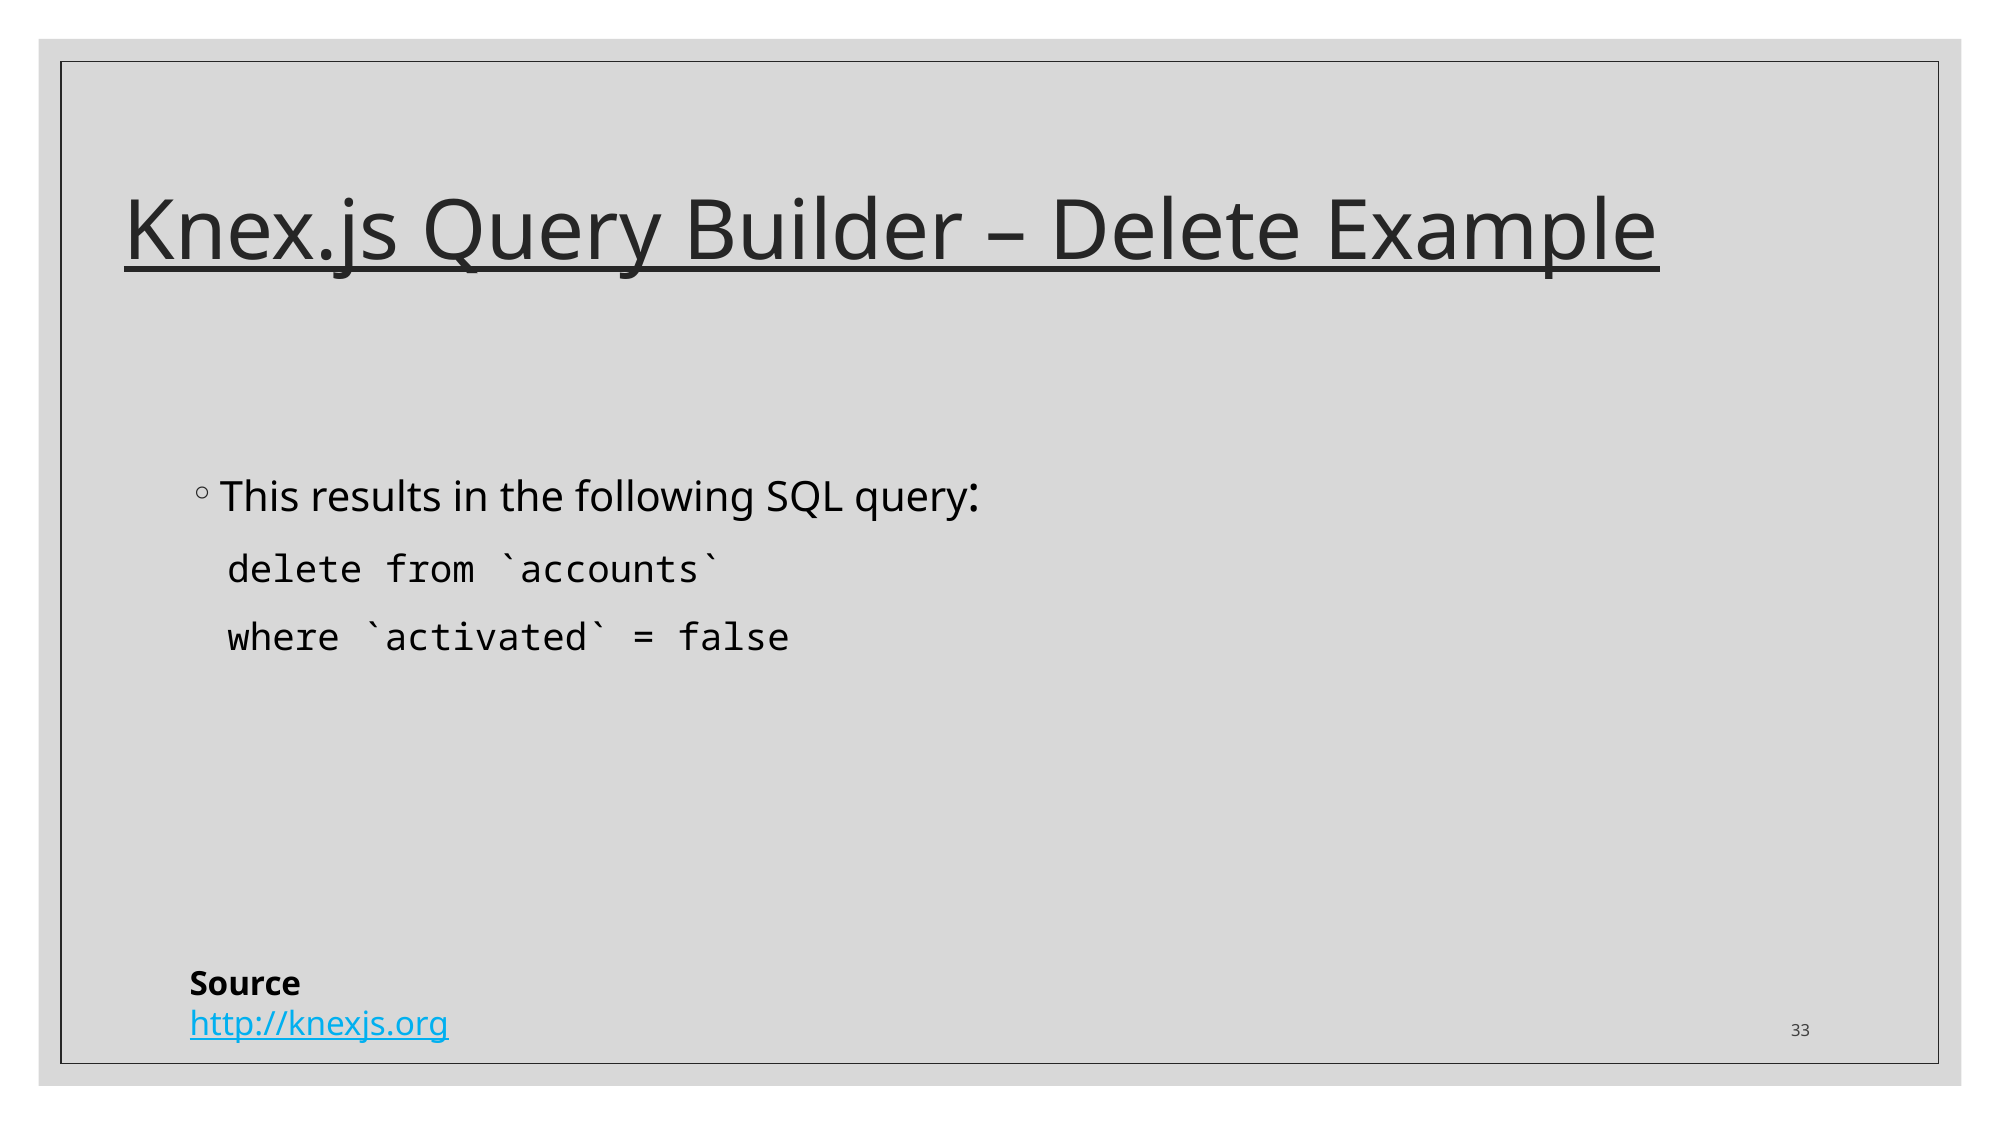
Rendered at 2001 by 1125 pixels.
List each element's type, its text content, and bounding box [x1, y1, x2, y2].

list This results in the following SQL query: delete from `accounts` where `activated` = false [174, 448, 1825, 954]
title Knex.js Query Builder – Delete Example [108, 120, 1853, 346]
text_box Source http://knexjs.org [174, 954, 1825, 1055]
